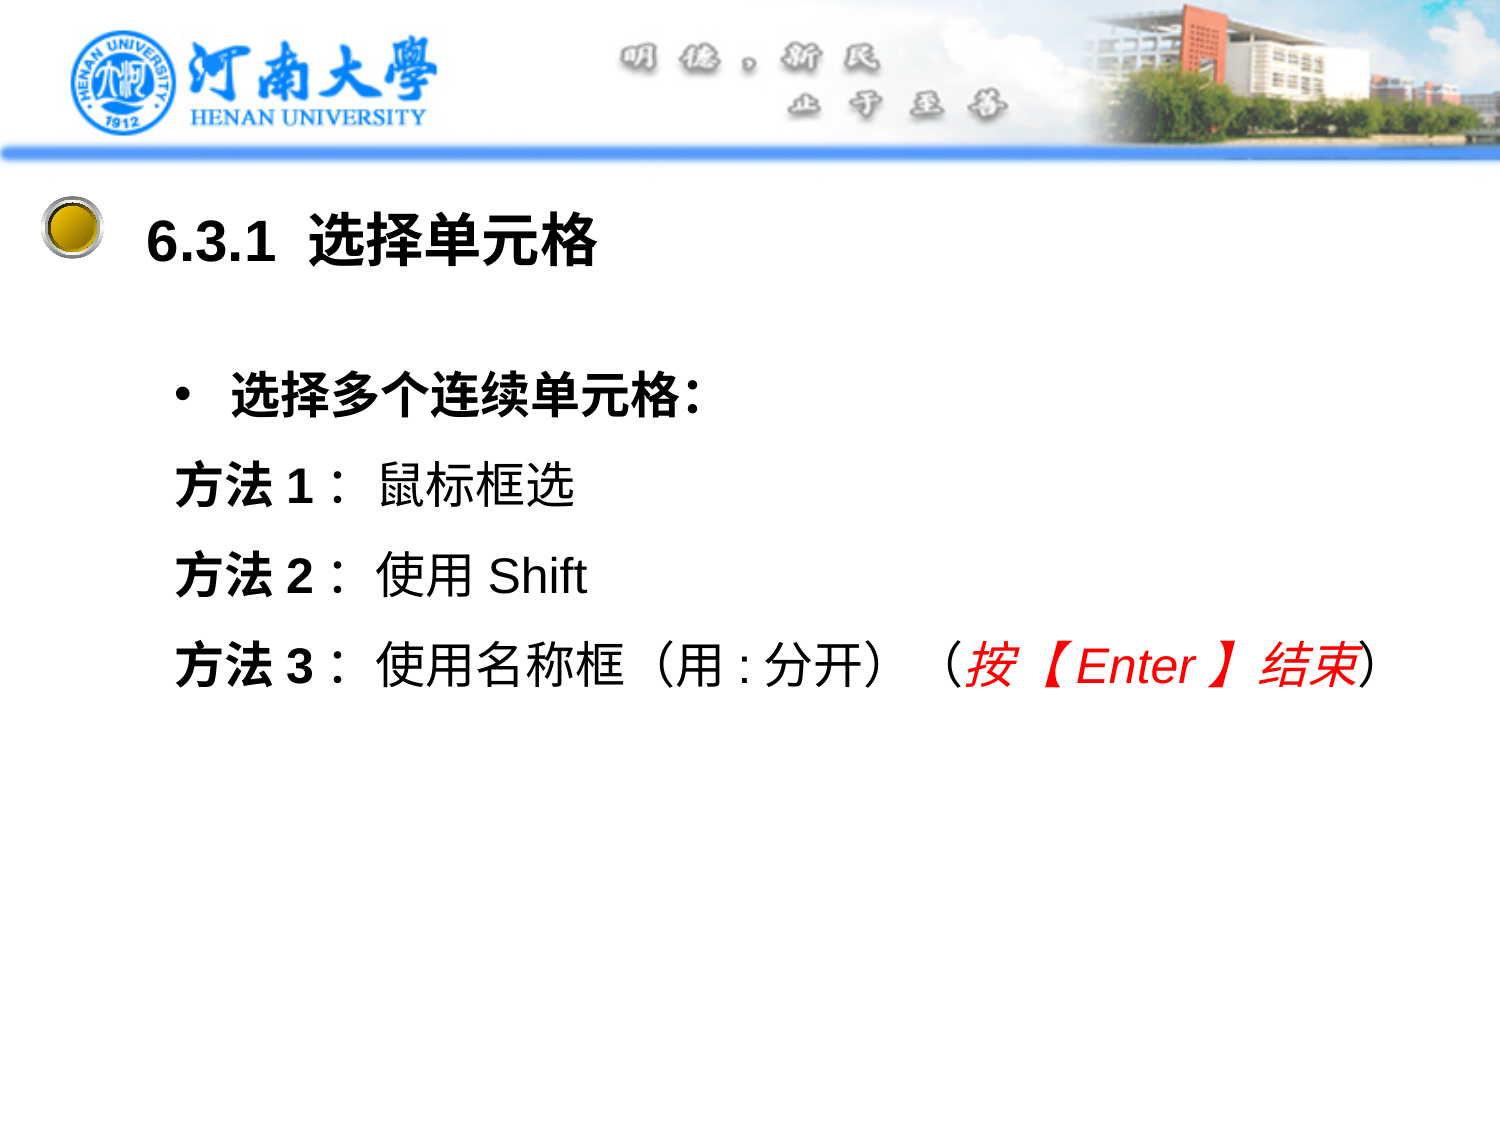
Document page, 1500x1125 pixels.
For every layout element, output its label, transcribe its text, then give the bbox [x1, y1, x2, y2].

picture [0, 1, 1500, 1125]
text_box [40, 195, 104, 259]
text_box 选择多个连续单元格： 方法1：鼠标框选 方法2：使用Shift 方法3：使用名称框（用:分开）（按【Enter】结束） [159, 326, 1447, 701]
text_box 6.3.1 选择单元格 [131, 160, 613, 281]
